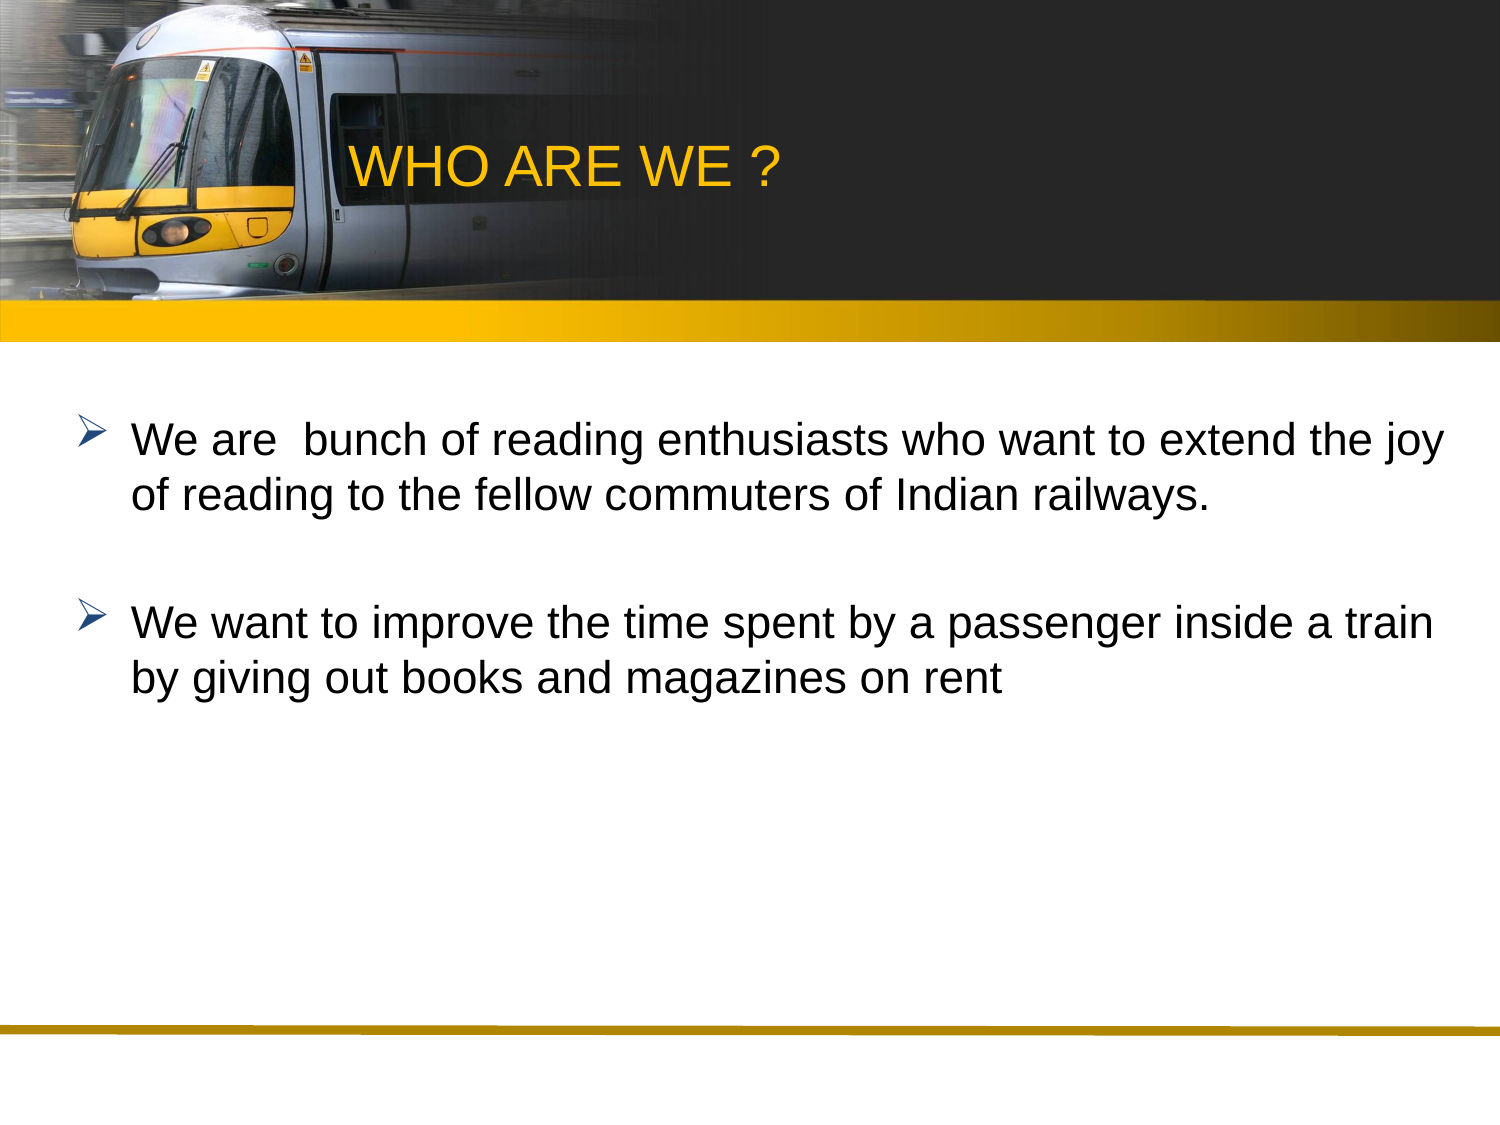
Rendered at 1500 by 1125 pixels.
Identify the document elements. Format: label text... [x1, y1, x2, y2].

picture [0, 0, 1500, 342]
title WHO ARE WE ? [348, 106, 1500, 221]
list We are bunch of reading enthusiasts who want to extend the joy of reading to the fellow commuters of Indian railways. We want to improve the time spent by a passenger inside a train by giving out books and magazines on rent [74, 409, 1485, 1010]
